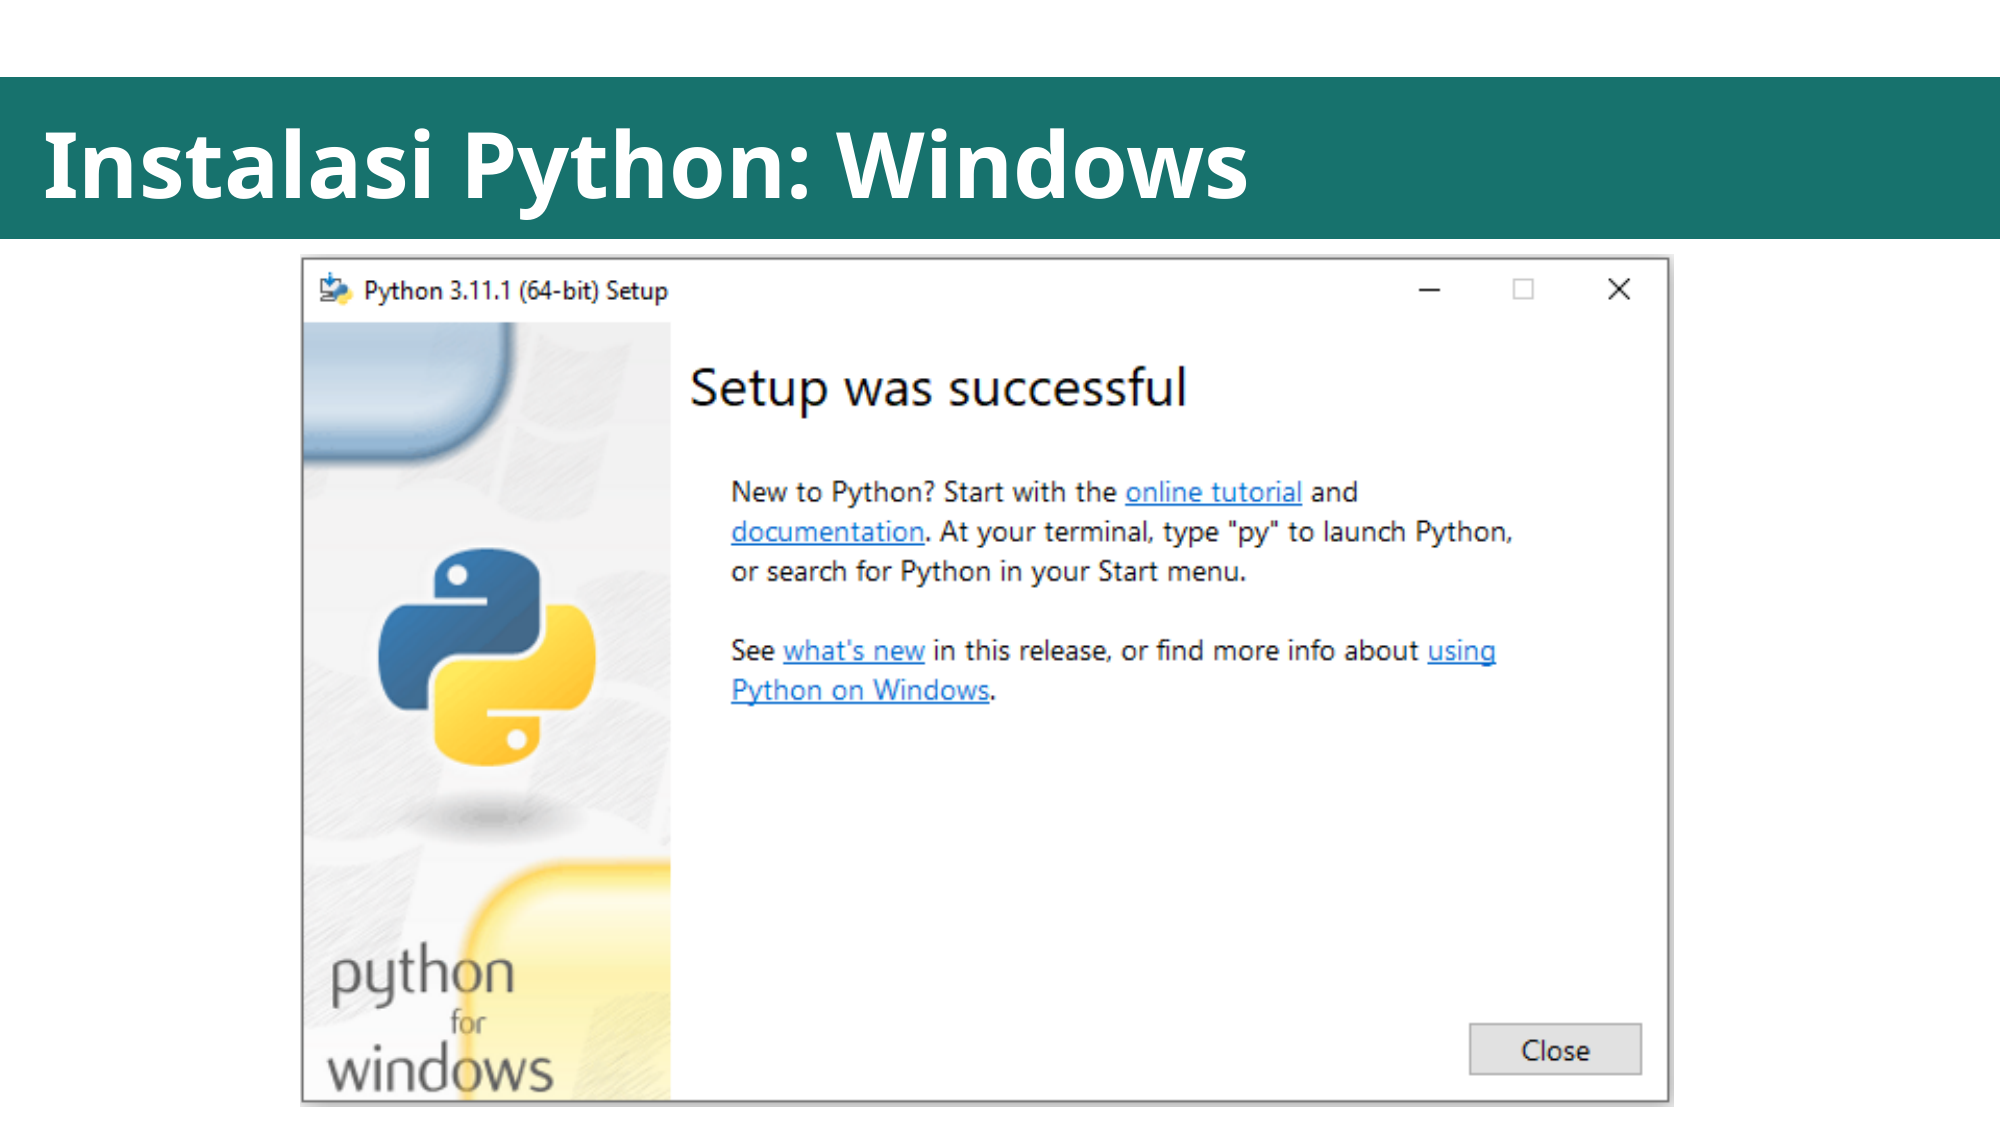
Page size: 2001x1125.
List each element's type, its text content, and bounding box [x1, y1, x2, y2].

picture [300, 254, 1674, 1107]
title Instalasi Python: Windows [28, 59, 1863, 278]
